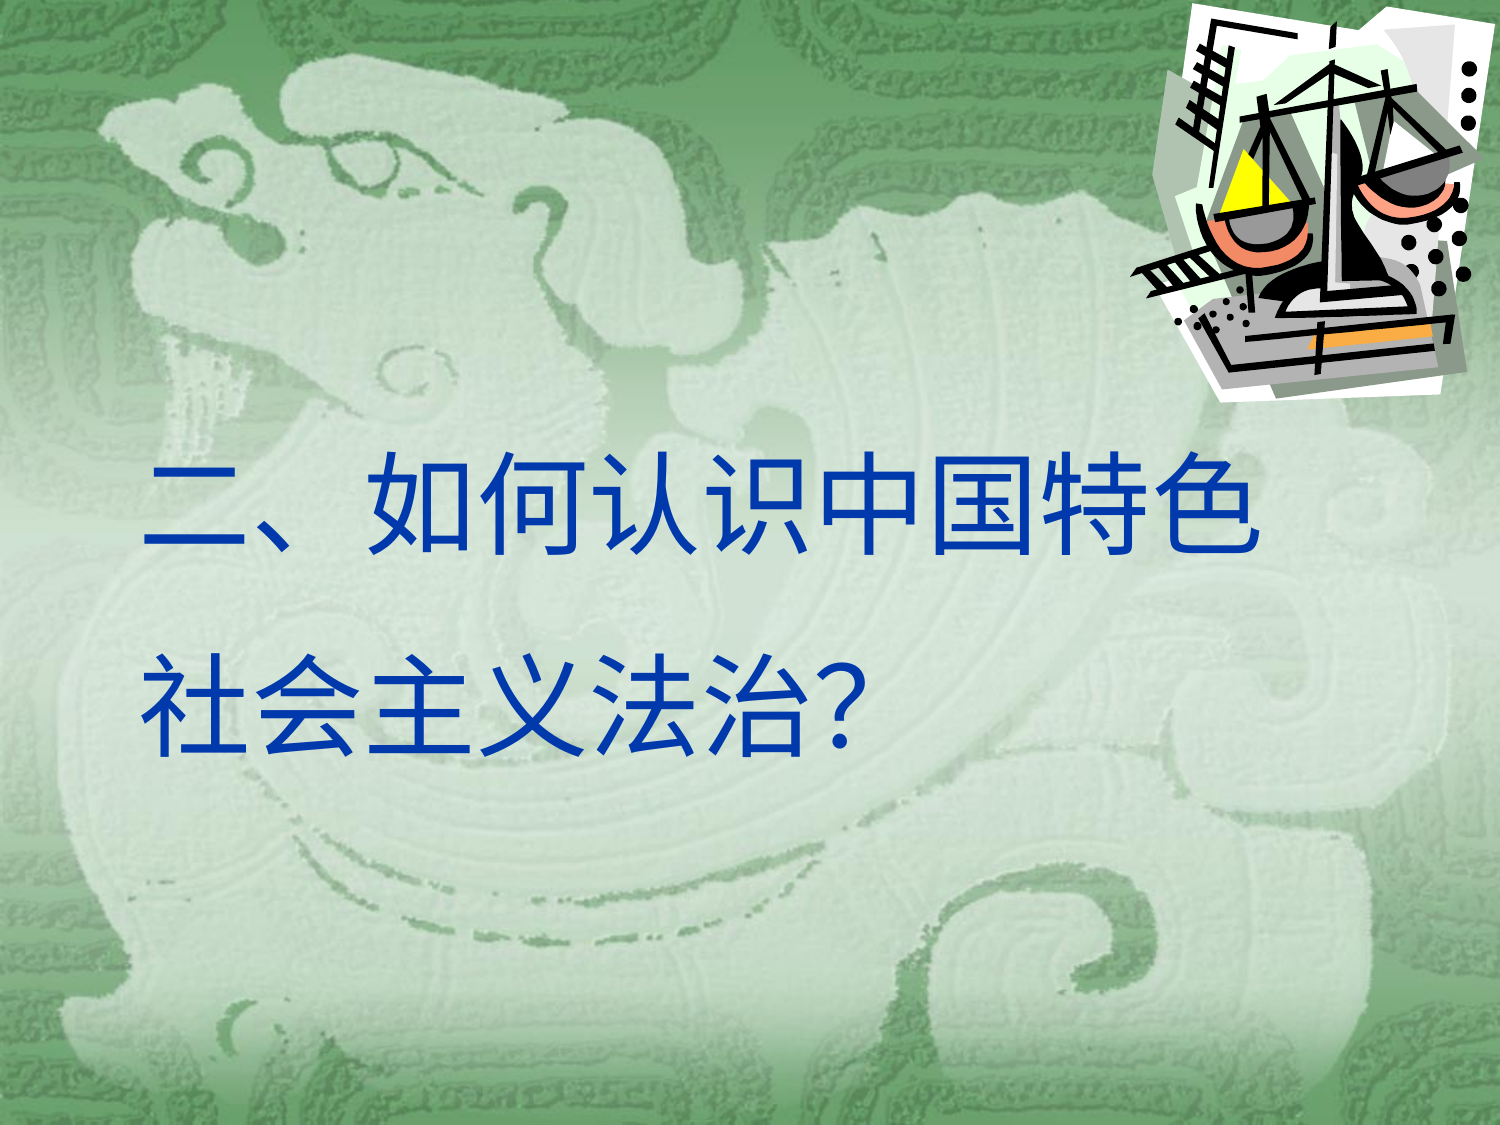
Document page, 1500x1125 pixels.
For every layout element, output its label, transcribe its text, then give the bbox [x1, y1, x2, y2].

title 二、如何认识中国特色社会主义法治？ [123, 385, 1353, 752]
picture [0, 0, 1500, 1125]
